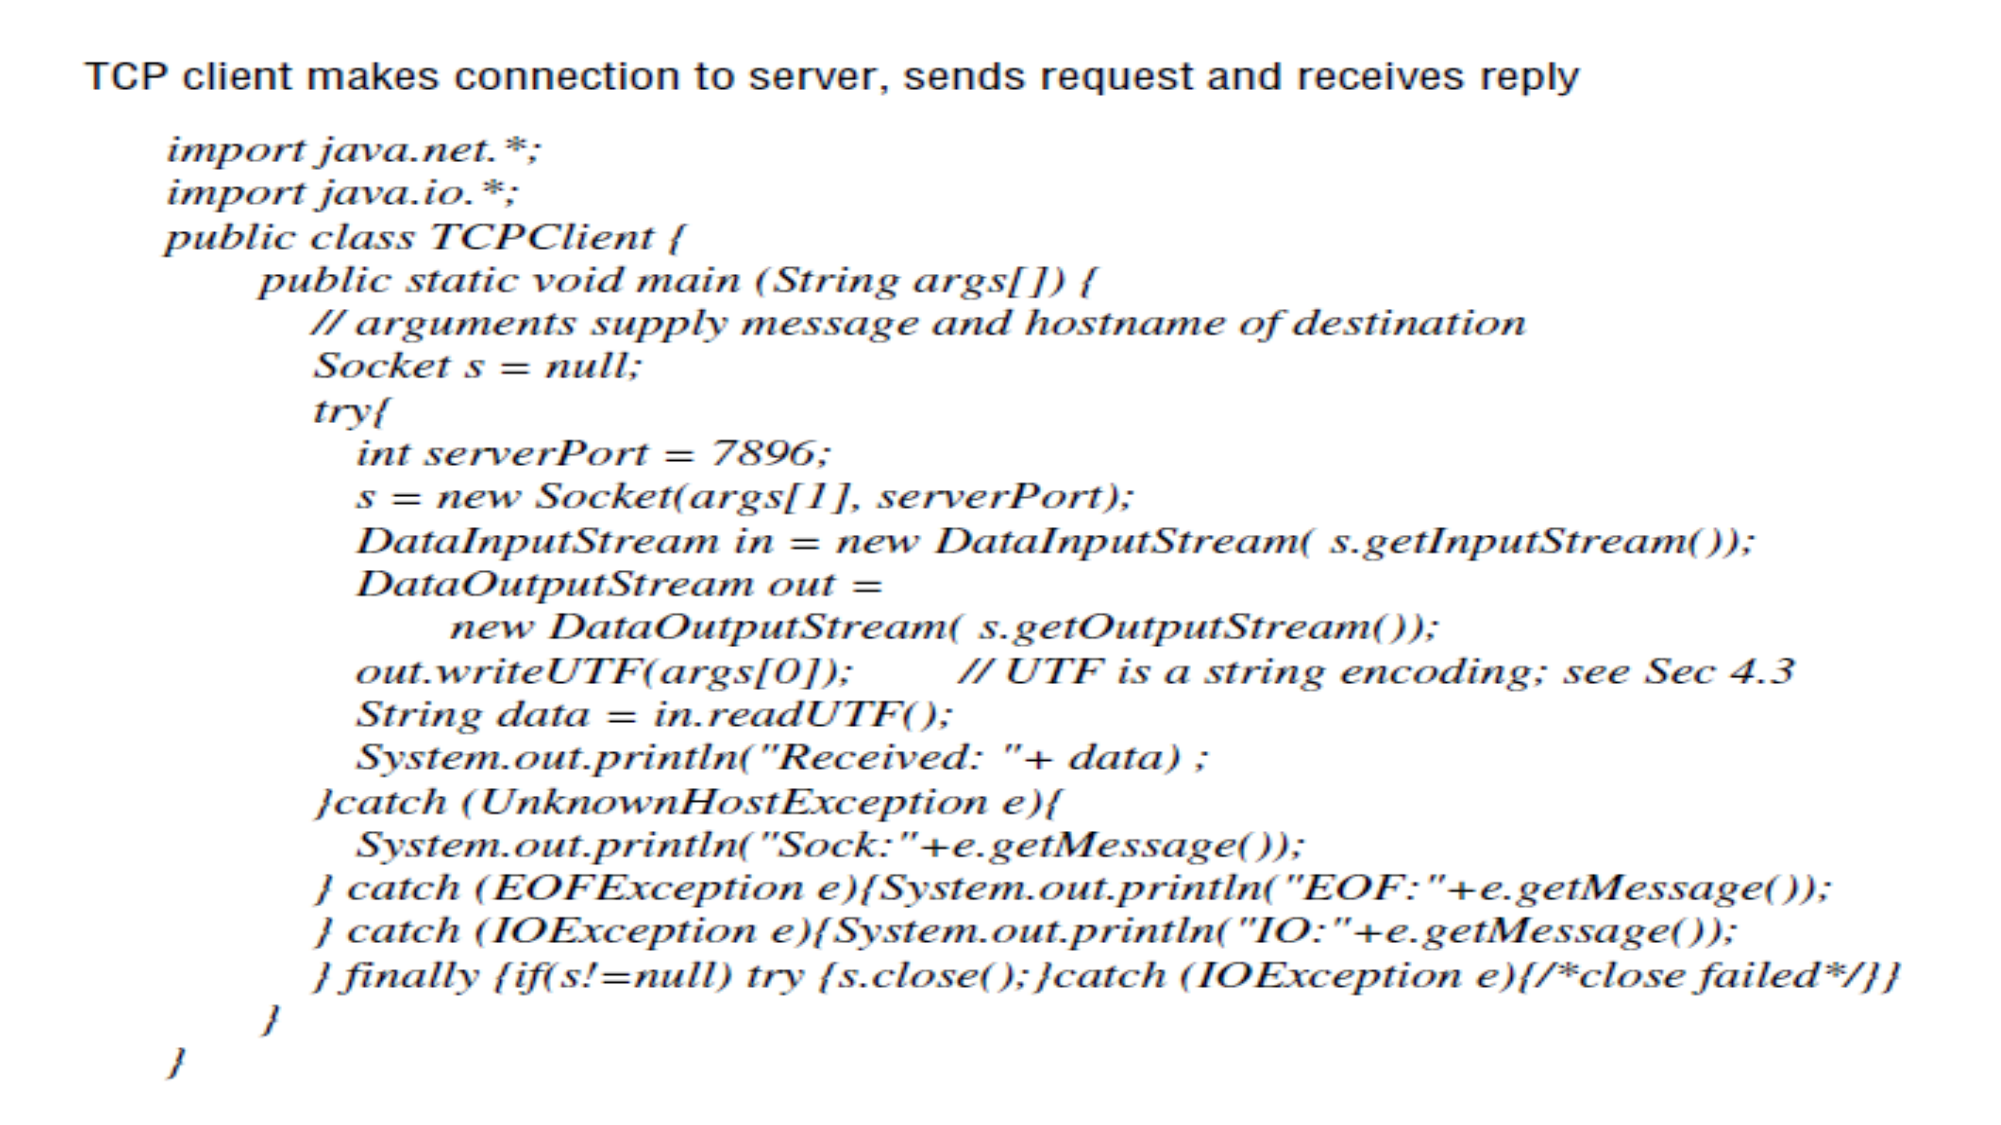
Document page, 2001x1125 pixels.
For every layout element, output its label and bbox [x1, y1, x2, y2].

picture [78, 51, 1916, 1091]
